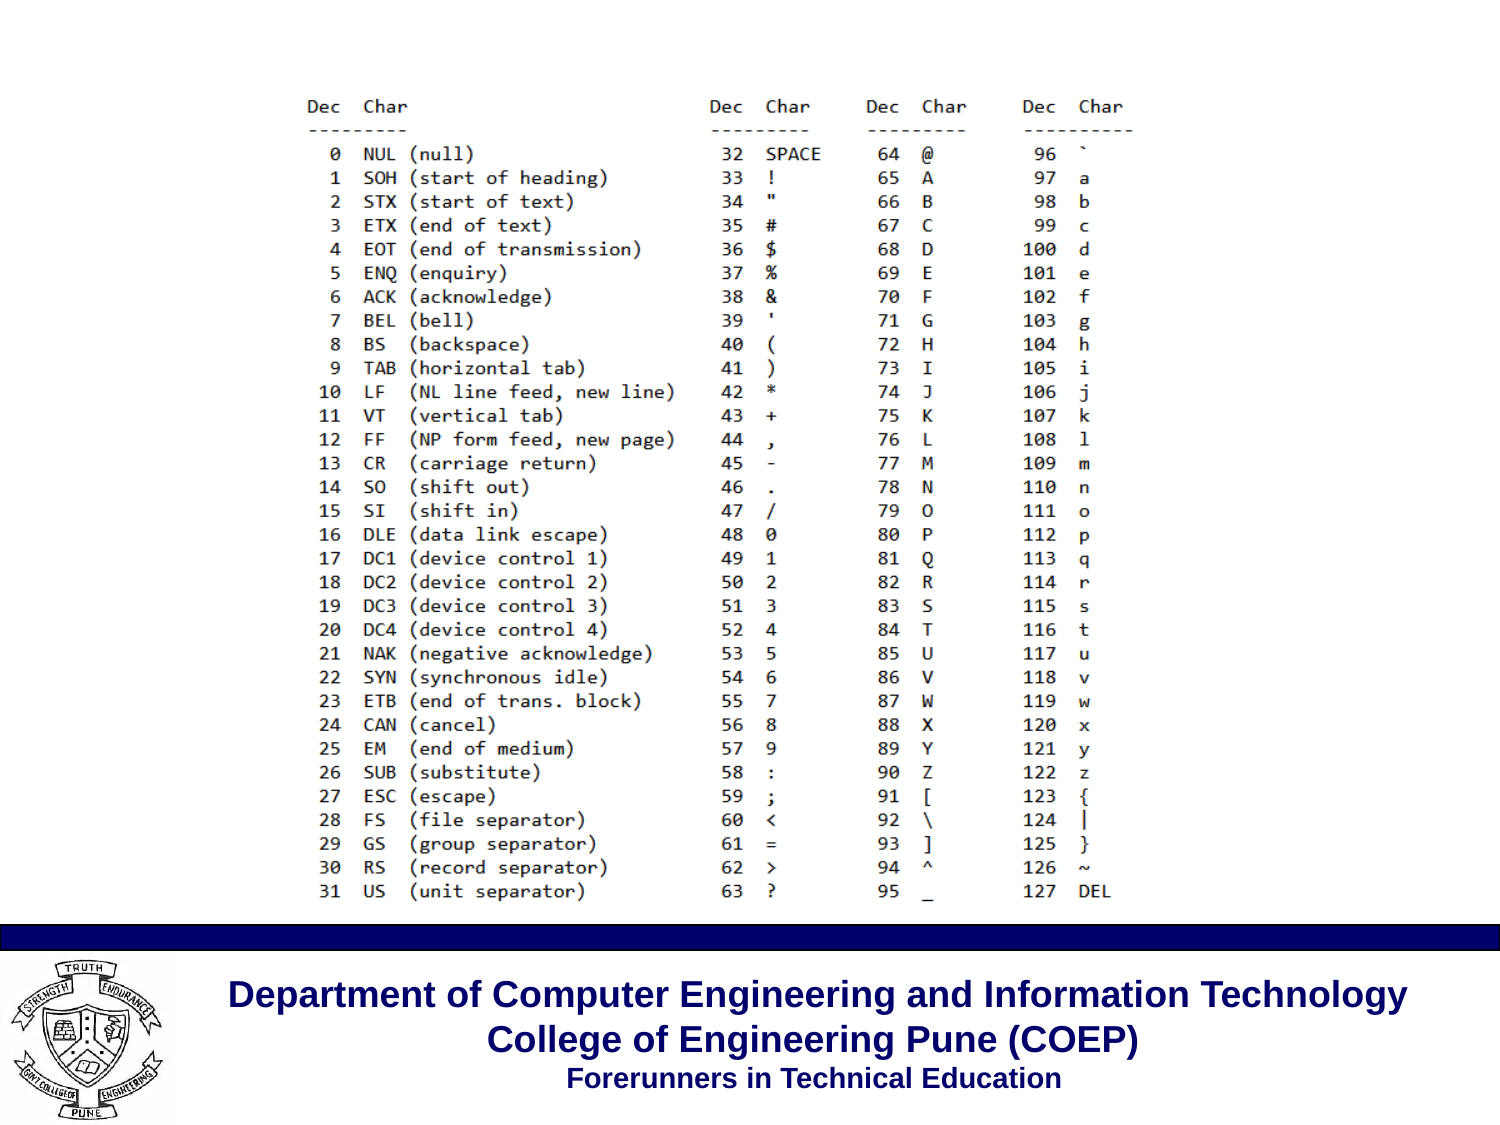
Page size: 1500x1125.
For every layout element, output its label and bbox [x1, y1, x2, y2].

picture [299, 74, 1253, 921]
